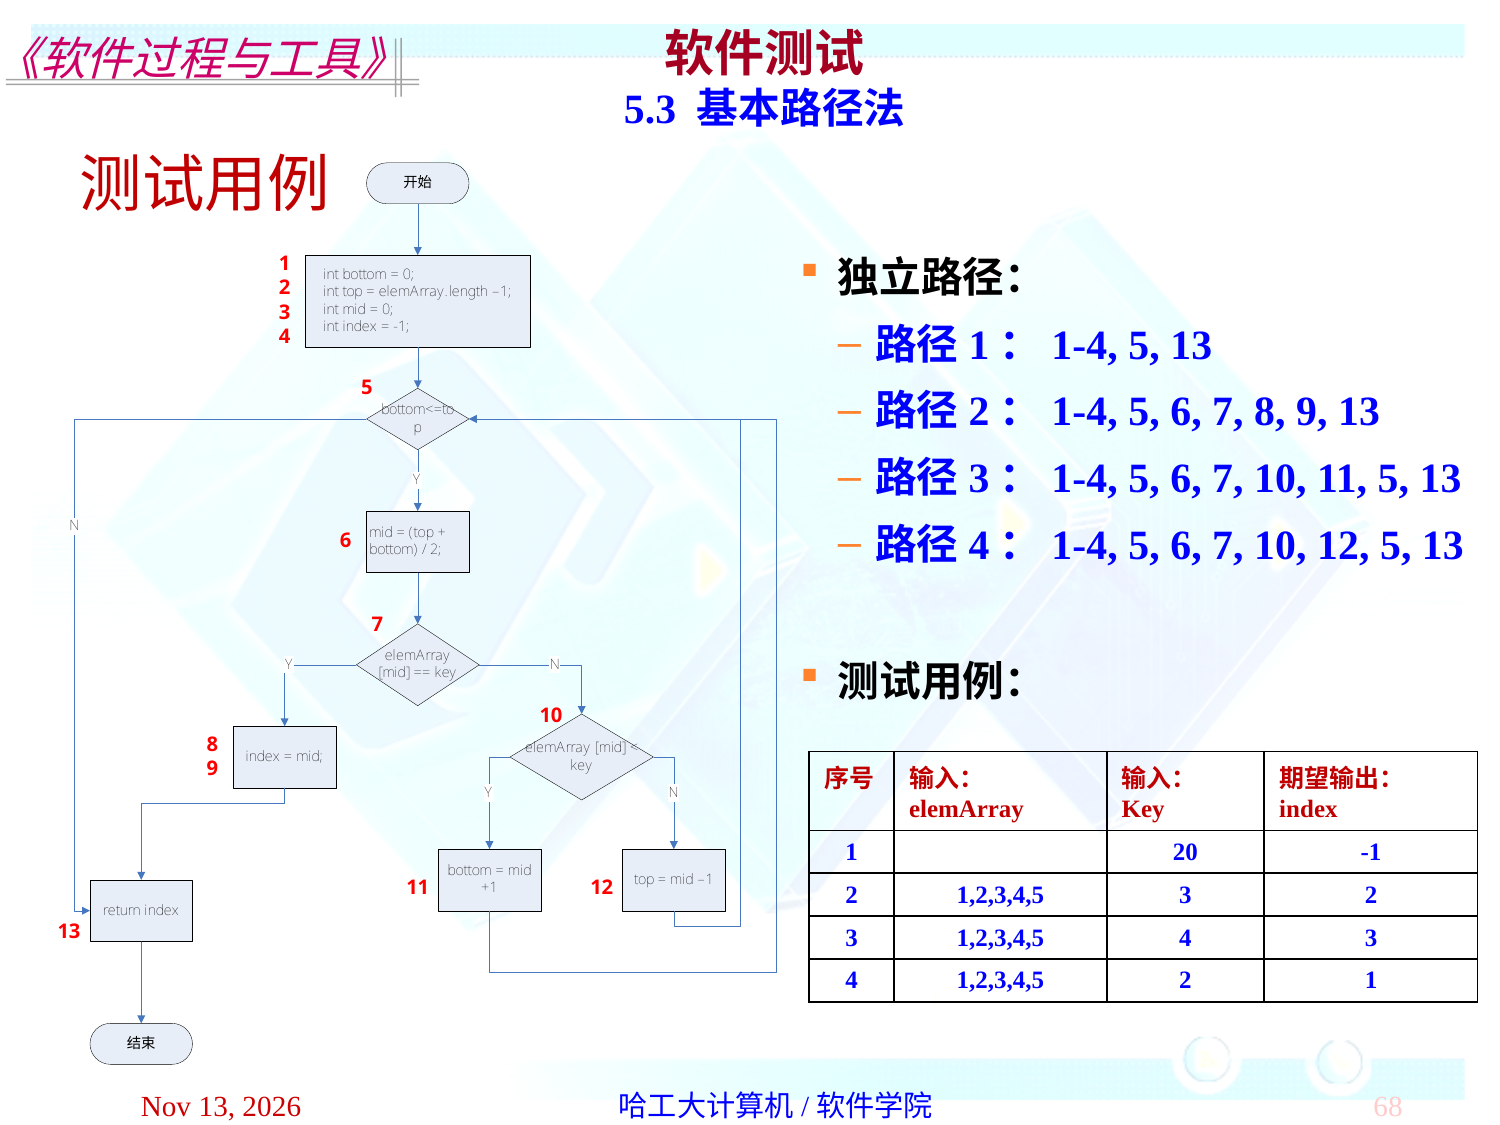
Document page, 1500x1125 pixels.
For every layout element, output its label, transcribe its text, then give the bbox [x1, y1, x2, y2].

table_cell 1,2,3,4,5 [895, 960, 1106, 1001]
table_cell 3 [1265, 917, 1477, 958]
text_box 独立路径： 路径1：1-4, 5, 13 路径2：1-4, 5, 6, 7, 8, 9, 13 路径3：1-4, 5, 6, 7, 10, 11, 5, 13 路径4：1-4, 5, 6, 7, 10, 12, 5, 13 测试用例： [785, 243, 1483, 1083]
table_header 输入： elemArray [895, 752, 1106, 830]
text_box 测试用例 [65, 137, 1459, 243]
table_cell 2 [1265, 874, 1477, 915]
table_cell 3 [1108, 874, 1263, 915]
table_cell 4 [814, 960, 893, 1001]
table_cell 1,2,3,4,5 [895, 874, 1106, 915]
table_cell 20 [1108, 831, 1263, 872]
table_cell 4 [1108, 917, 1263, 958]
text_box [0, 160, 814, 1067]
table_cell -1 [1265, 831, 1477, 872]
table_header 输入： Key [1108, 752, 1263, 830]
table_cell 2 [814, 874, 893, 915]
table_cell 3 [814, 917, 893, 958]
table_cell [895, 831, 1106, 872]
table_cell 1,2,3,4,5 [895, 917, 1106, 958]
text_box 软件测试 5.3 基本路径法 [389, 15, 1140, 137]
table_cell 1 [1265, 960, 1477, 1001]
table_header 期望输出： index [1265, 752, 1477, 830]
table_cell 1 [814, 831, 893, 872]
table_header 序号 [814, 752, 893, 830]
table_cell 2 [1108, 960, 1263, 1001]
